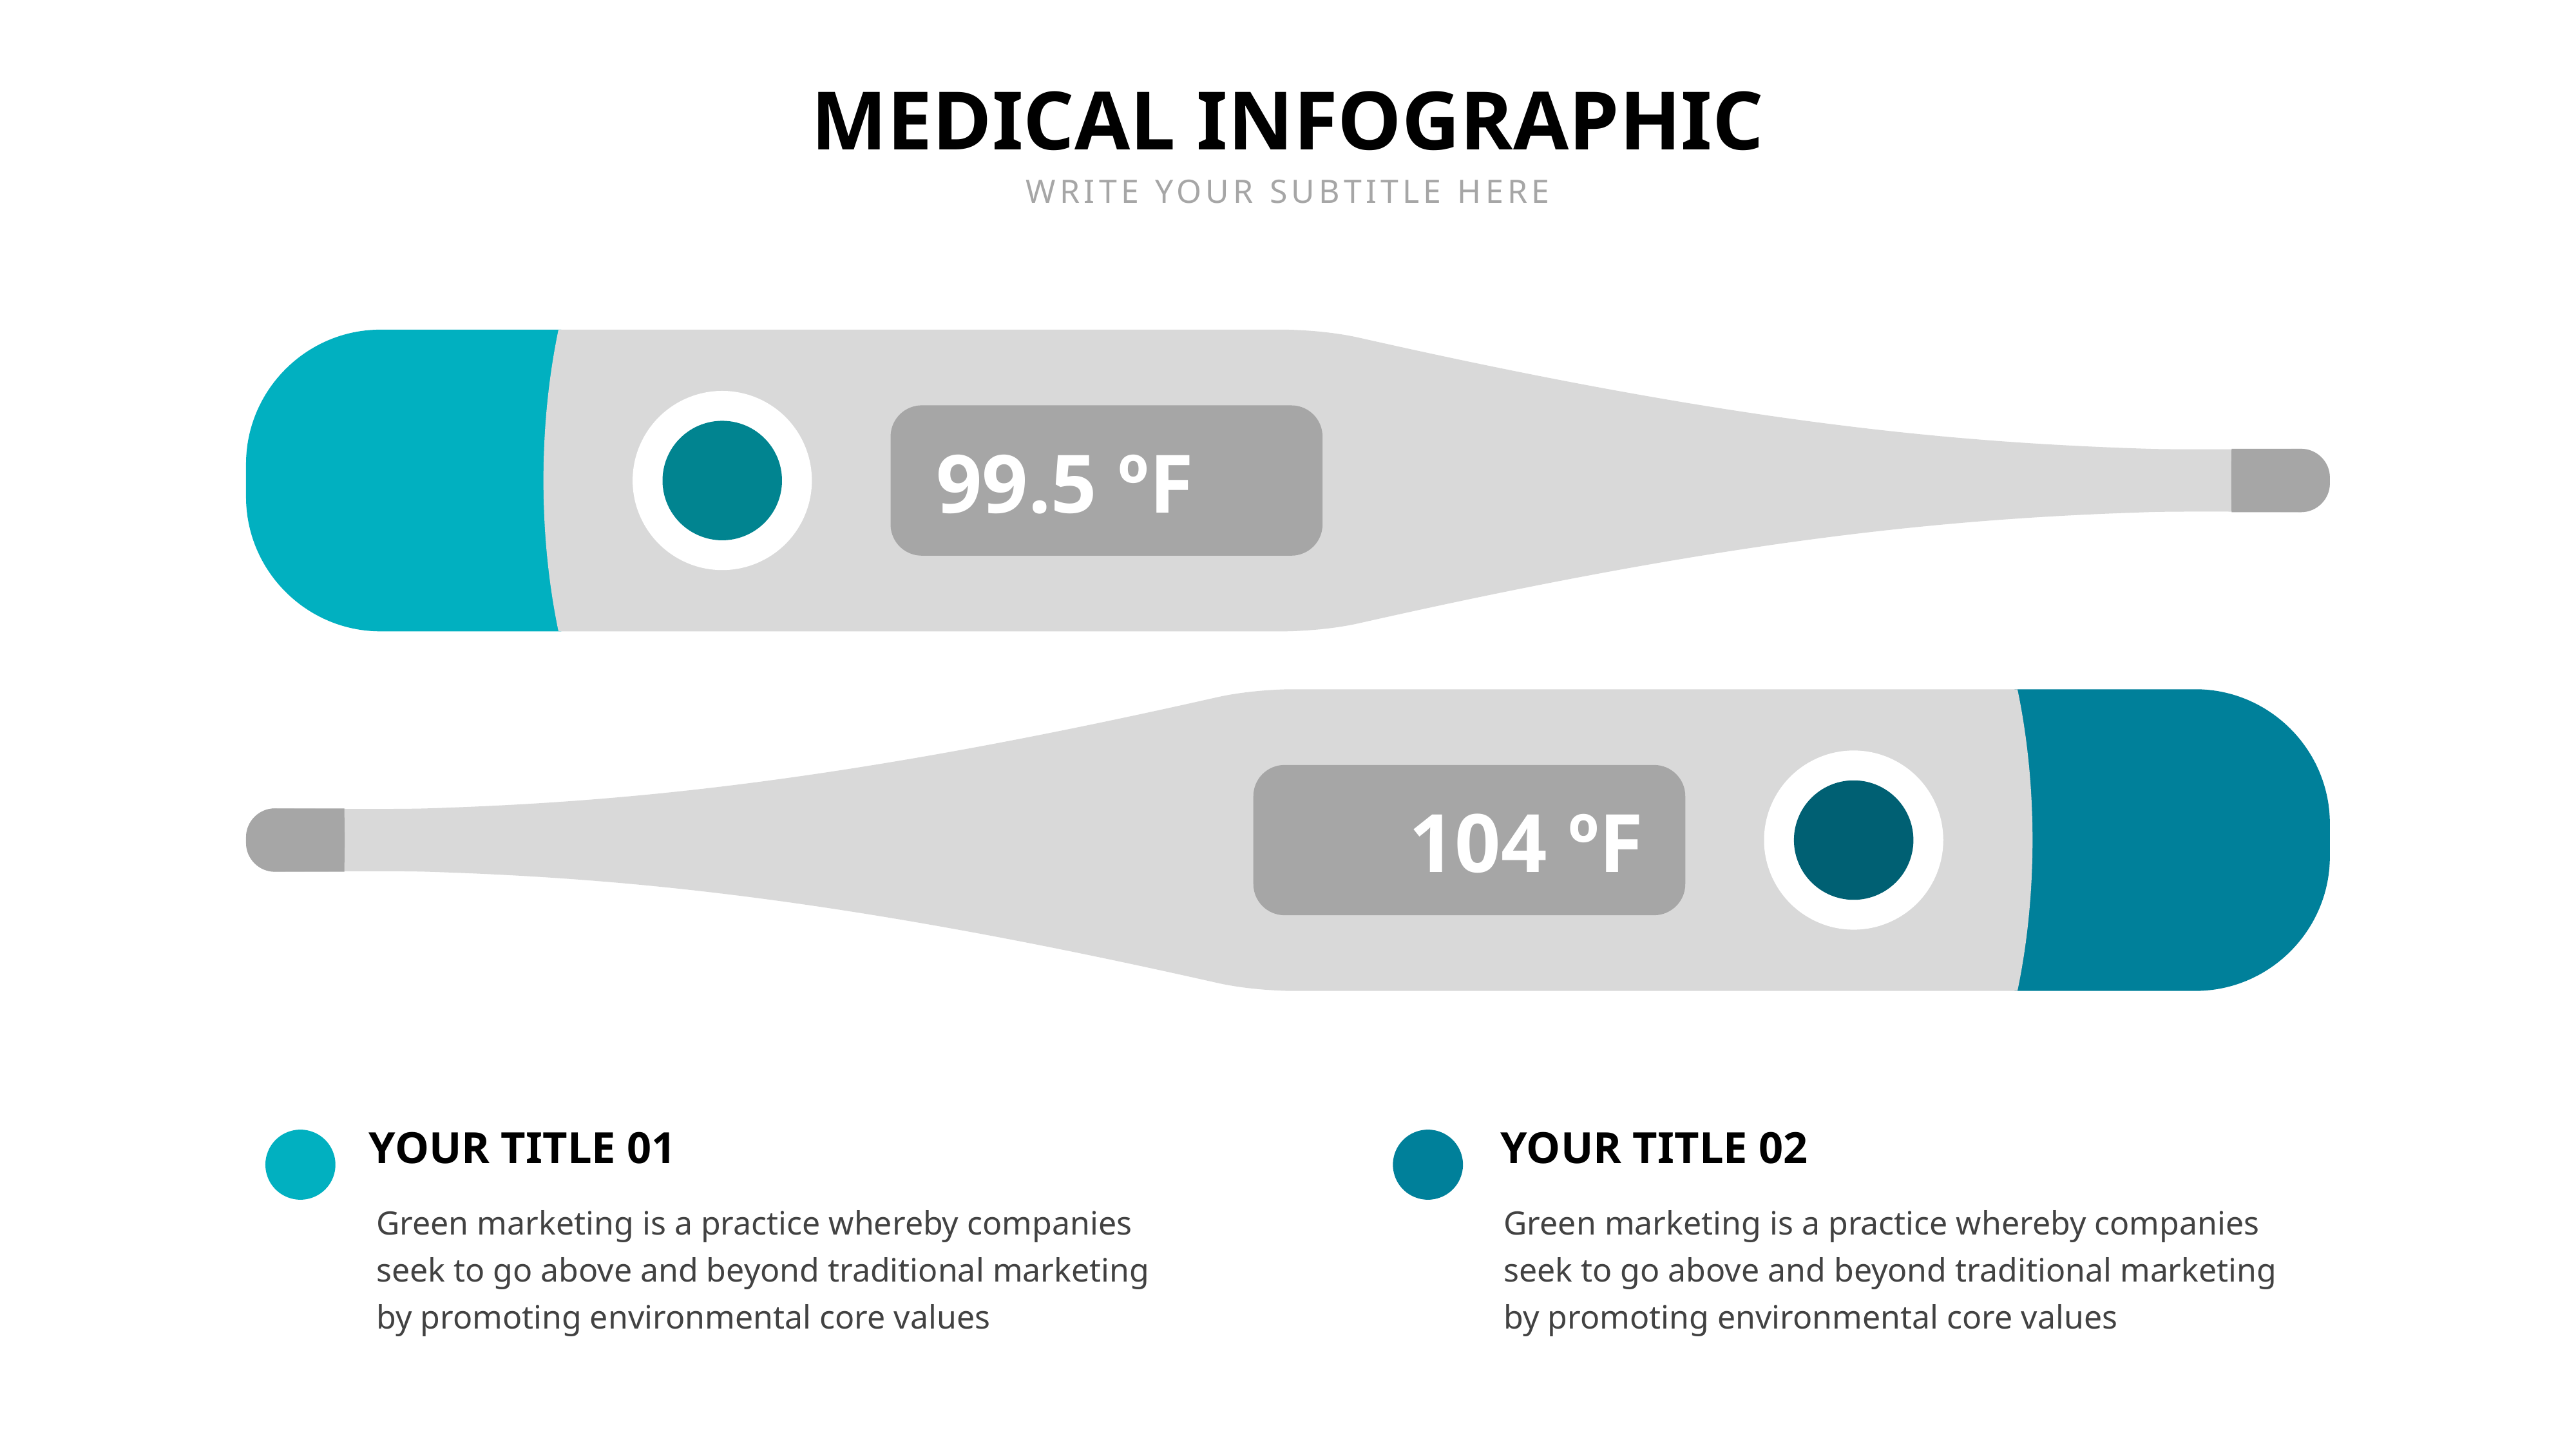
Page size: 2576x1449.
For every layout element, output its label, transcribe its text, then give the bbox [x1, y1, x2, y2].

text_box [2018, 689, 2330, 991]
text_box 104 ºF [1399, 787, 1654, 893]
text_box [1764, 750, 1943, 930]
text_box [633, 390, 812, 571]
text_box [245, 329, 558, 632]
text_box 99.5 ºF [926, 427, 1204, 534]
text_box [543, 329, 2231, 632]
text_box [1253, 764, 1686, 916]
text_box MEDICAL INFOGRAPHIC [802, 64, 1774, 171]
text_box [345, 689, 2033, 991]
text_box WRITE YOUR SUBTITLE HERE [1016, 166, 1560, 215]
text_box Green marketing is a practice whereby companies seek to go above and beyond traditional marketing by promoting environmental core values [1494, 1189, 2317, 1341]
text_box [890, 405, 1323, 556]
text_box Green marketing is a practice whereby companies seek to go above and beyond traditional marketing by promoting environmental core values [367, 1189, 1190, 1341]
text_box [245, 808, 345, 872]
text_box YOUR TITLE 01 [359, 1115, 687, 1177]
text_box YOUR TITLE 02 [1491, 1115, 1818, 1177]
text_box [1392, 1129, 1464, 1200]
text_box [264, 1129, 336, 1200]
text_box [2231, 448, 2330, 513]
